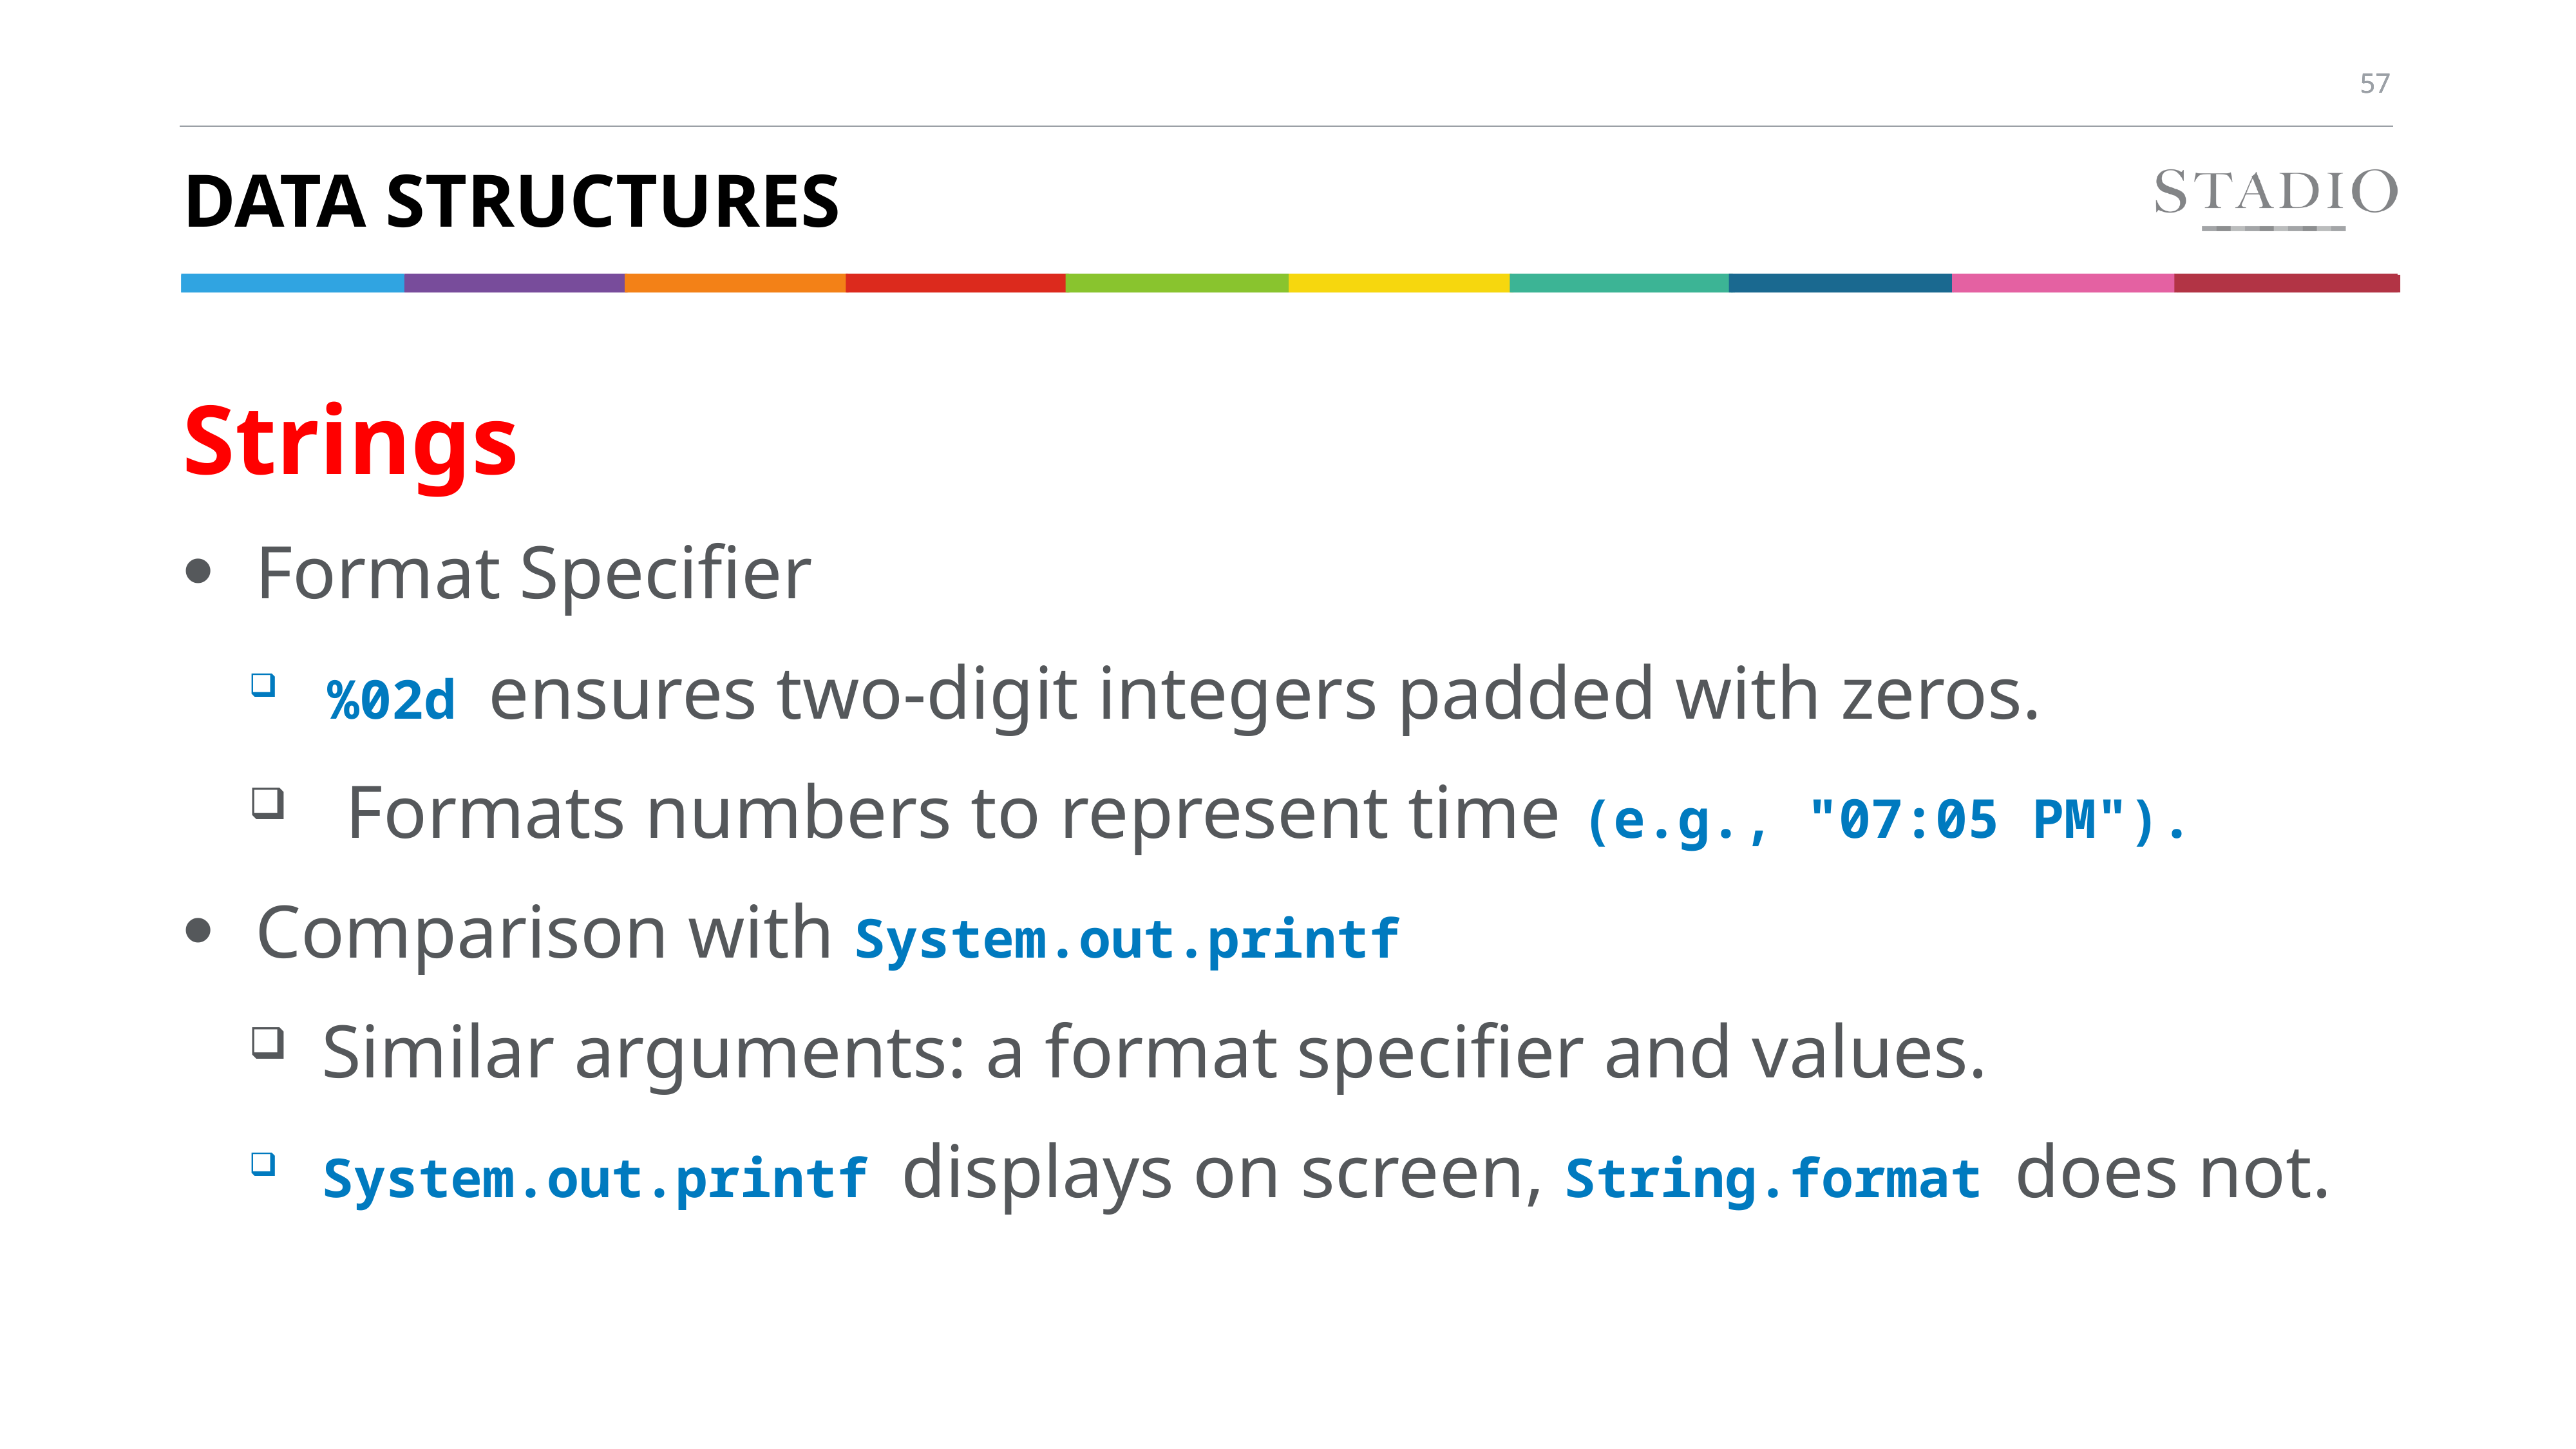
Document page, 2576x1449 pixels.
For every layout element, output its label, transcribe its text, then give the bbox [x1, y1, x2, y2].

title Data structures [182, 128, 2069, 131]
list Strings Format Specifier %02d ensures two-digit integers padded with zeros. Formats numbers to represent time (e.g., "07:05 PM"). Comparison with System.out.printf Similar arguments: a format specifier and values. System.out.printf displays on screen, String.format does not. [182, 367, 2402, 1370]
picture [2112, 126, 2441, 274]
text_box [181, 273, 2398, 293]
text_box [178, 131, 2398, 279]
